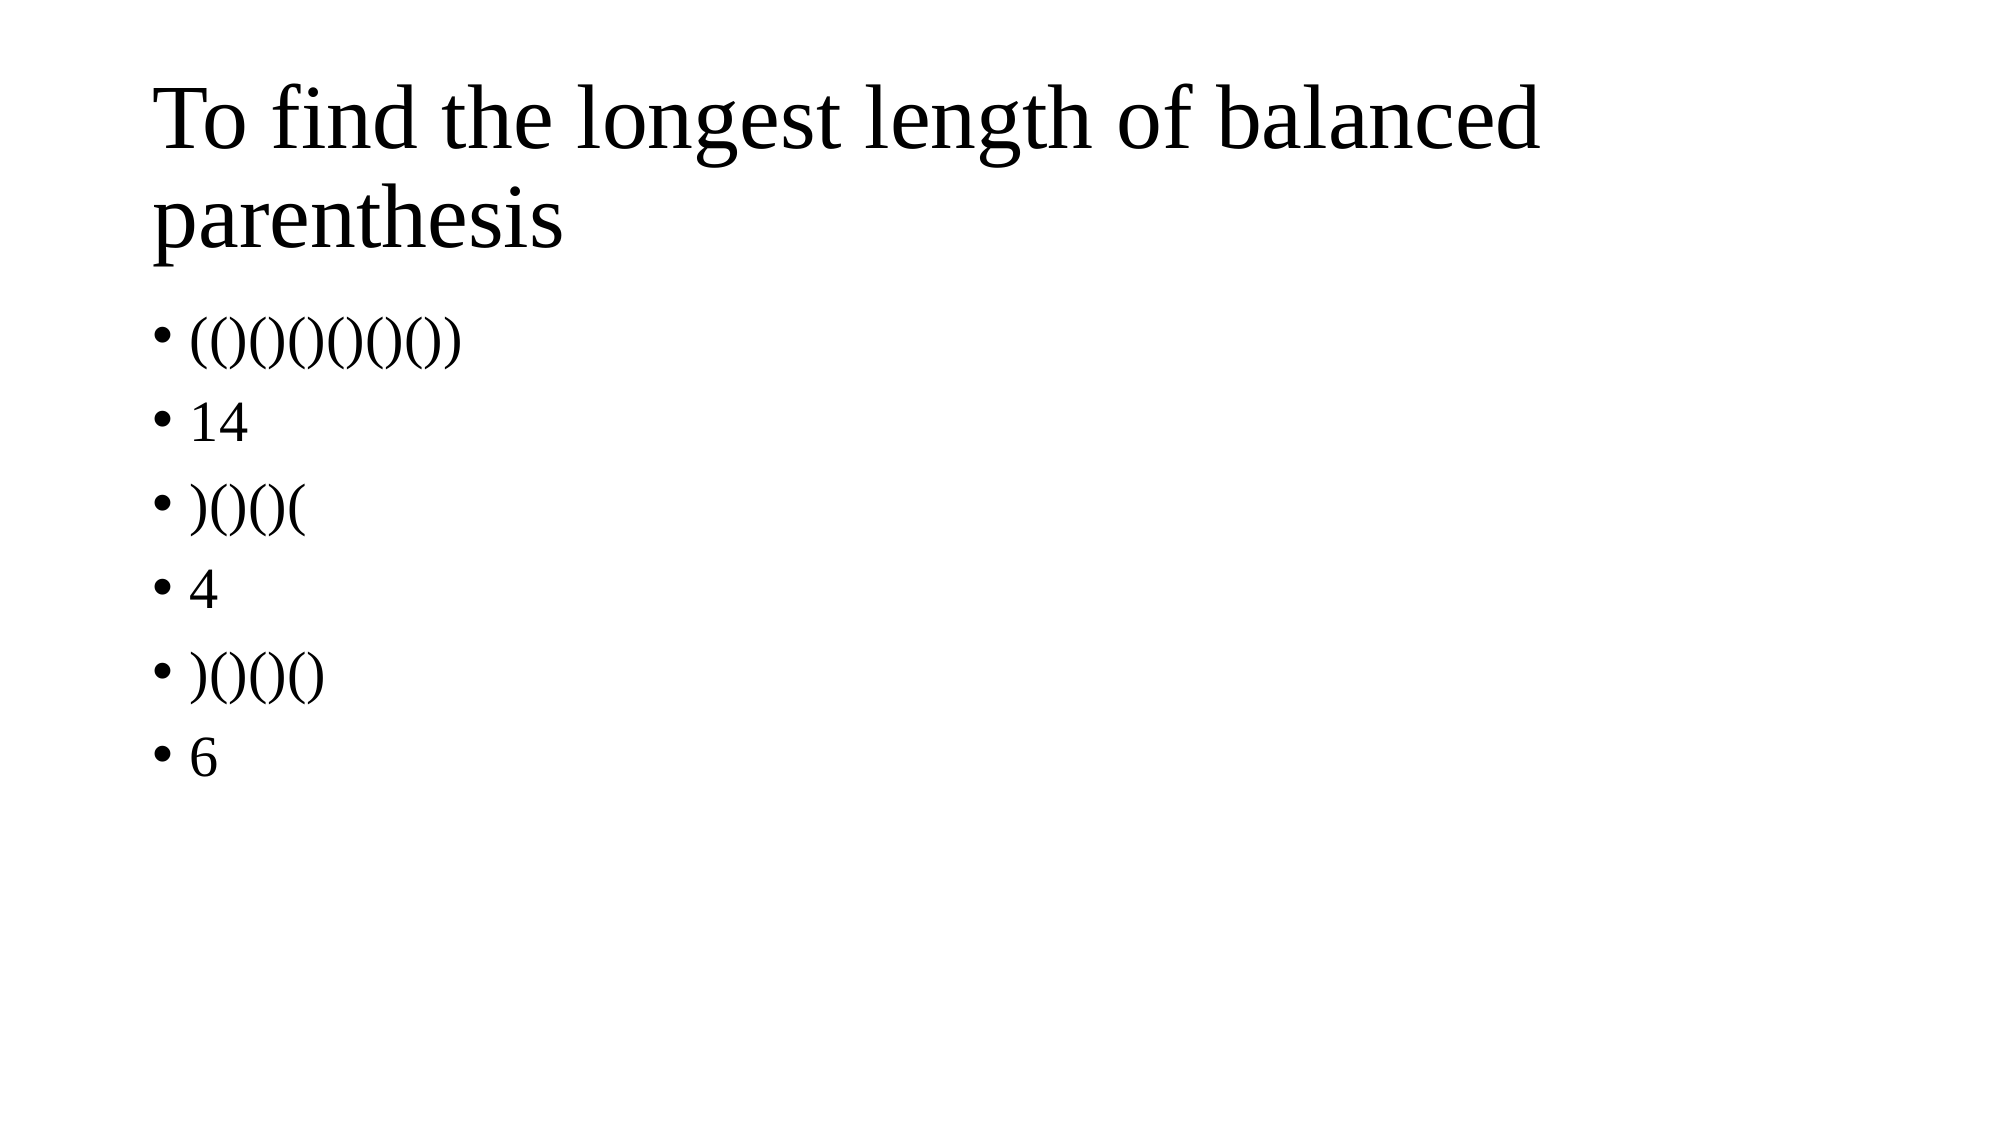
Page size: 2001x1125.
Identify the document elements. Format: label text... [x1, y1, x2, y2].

title To find the longest length of balanced parenthesis [137, 59, 1933, 278]
list (()()()()()()) 14 )()()( 4 )()()() 6 [137, 299, 1863, 1014]
